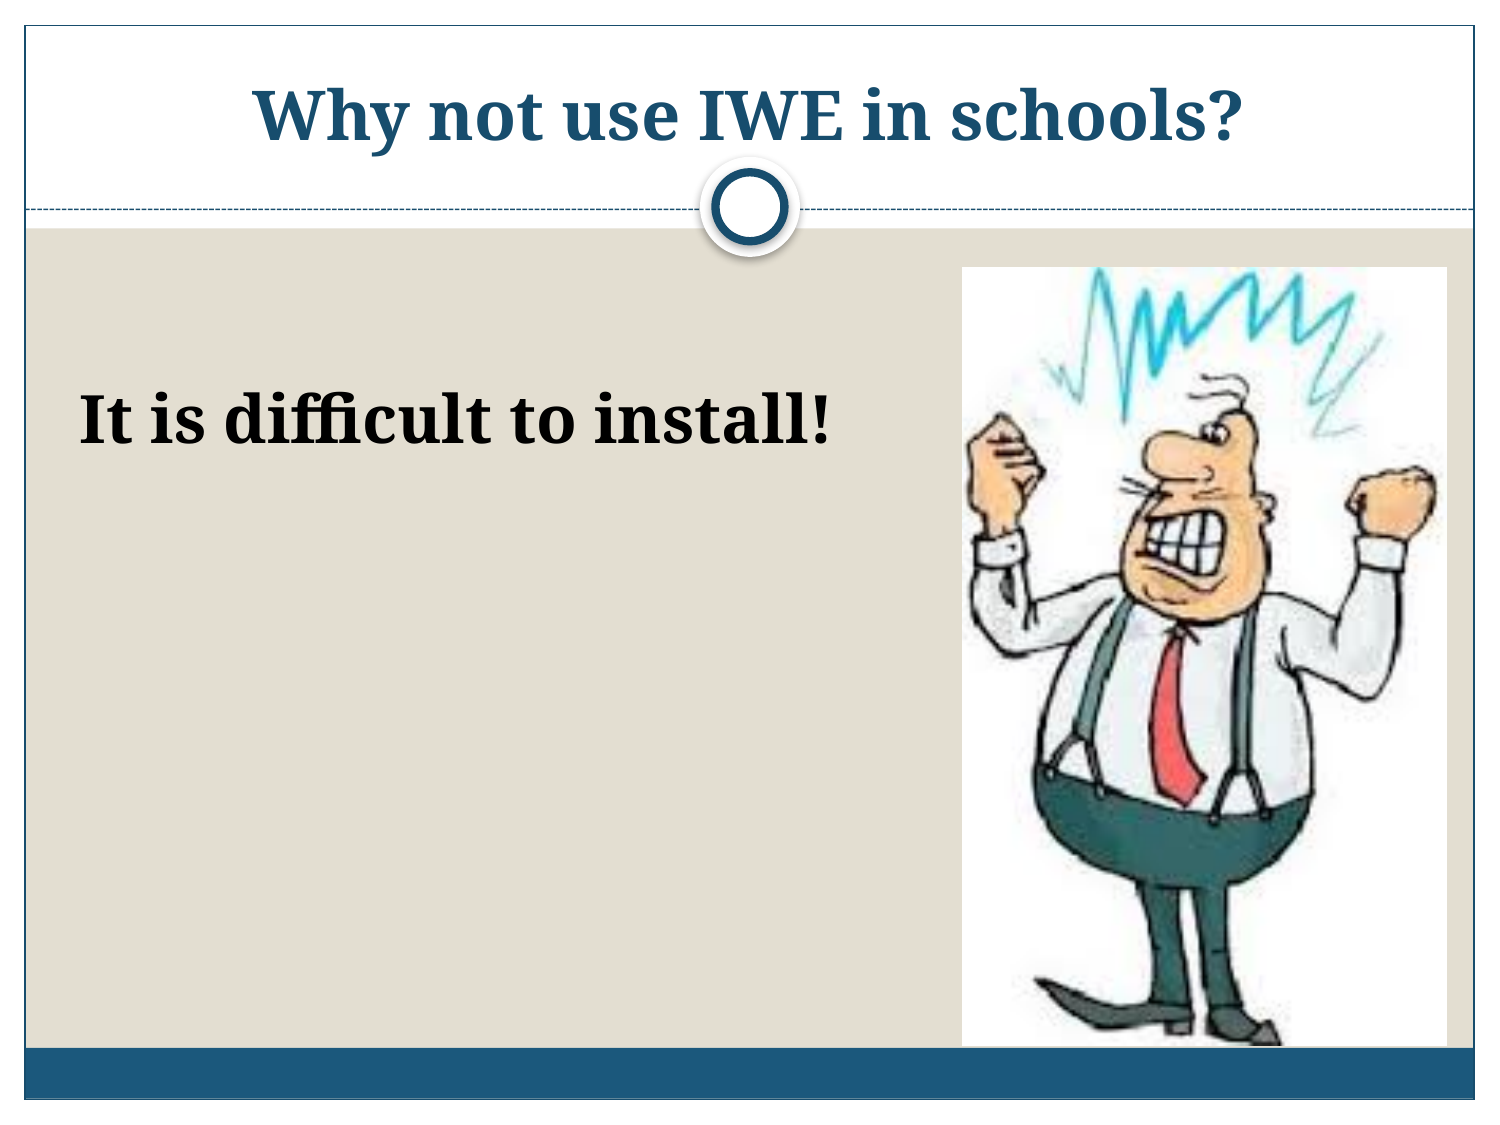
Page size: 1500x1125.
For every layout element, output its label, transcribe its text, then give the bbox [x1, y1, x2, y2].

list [962, 266, 1448, 1047]
title Why not use IWE in schools? [49, 37, 1450, 162]
text_box It is difficult to install! [64, 369, 963, 1125]
